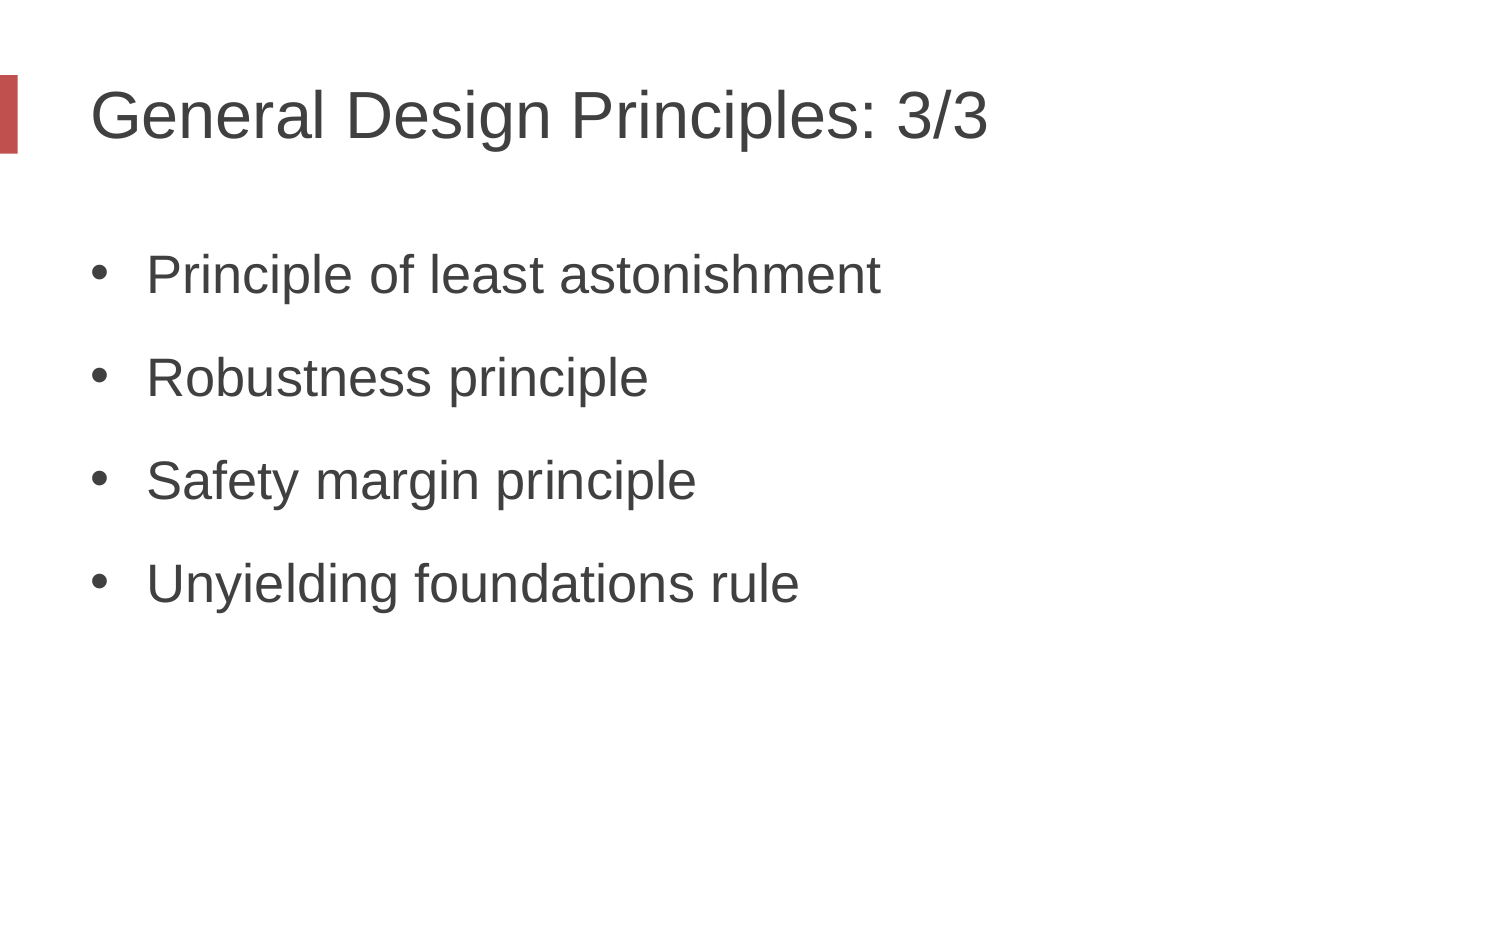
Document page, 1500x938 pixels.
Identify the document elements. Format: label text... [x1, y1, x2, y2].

title General Design Principles: 3/3 [75, 37, 1425, 186]
list Principle of least astonishment Robustness principle Safety margin principle Unyielding foundations rule [75, 218, 1425, 838]
